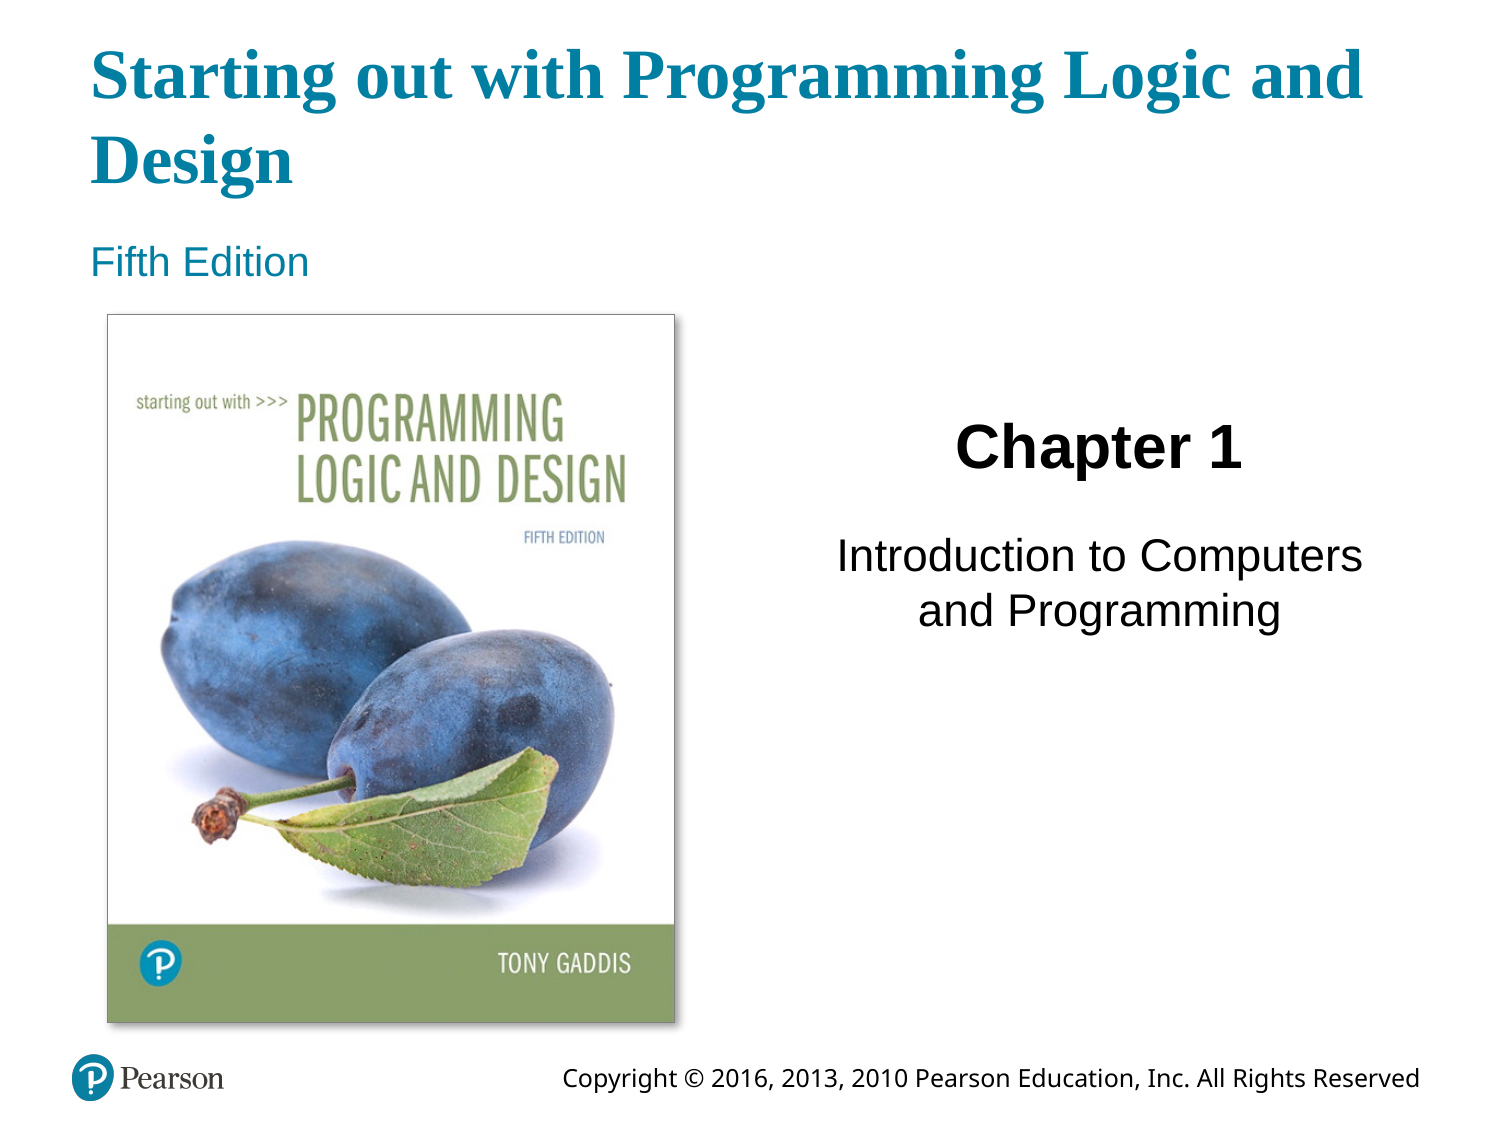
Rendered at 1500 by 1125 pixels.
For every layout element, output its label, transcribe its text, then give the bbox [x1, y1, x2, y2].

list Fifth Edition [75, 219, 1447, 278]
list Introduction to Computers and Programming [800, 510, 1400, 714]
title Starting out with Programming Logic and Design [75, 12, 1447, 203]
list Copyright © 2016, 2013, 2010 Pearson Education, Inc. All Rights Reserved [447, 1059, 1437, 1095]
picture [72, 1087, 83, 1101]
picture [98, 1054, 224, 1101]
list Chapter 1 [800, 375, 1400, 497]
picture [107, 314, 676, 1023]
picture [72, 1054, 88, 1070]
picture [80, 1063, 106, 1088]
